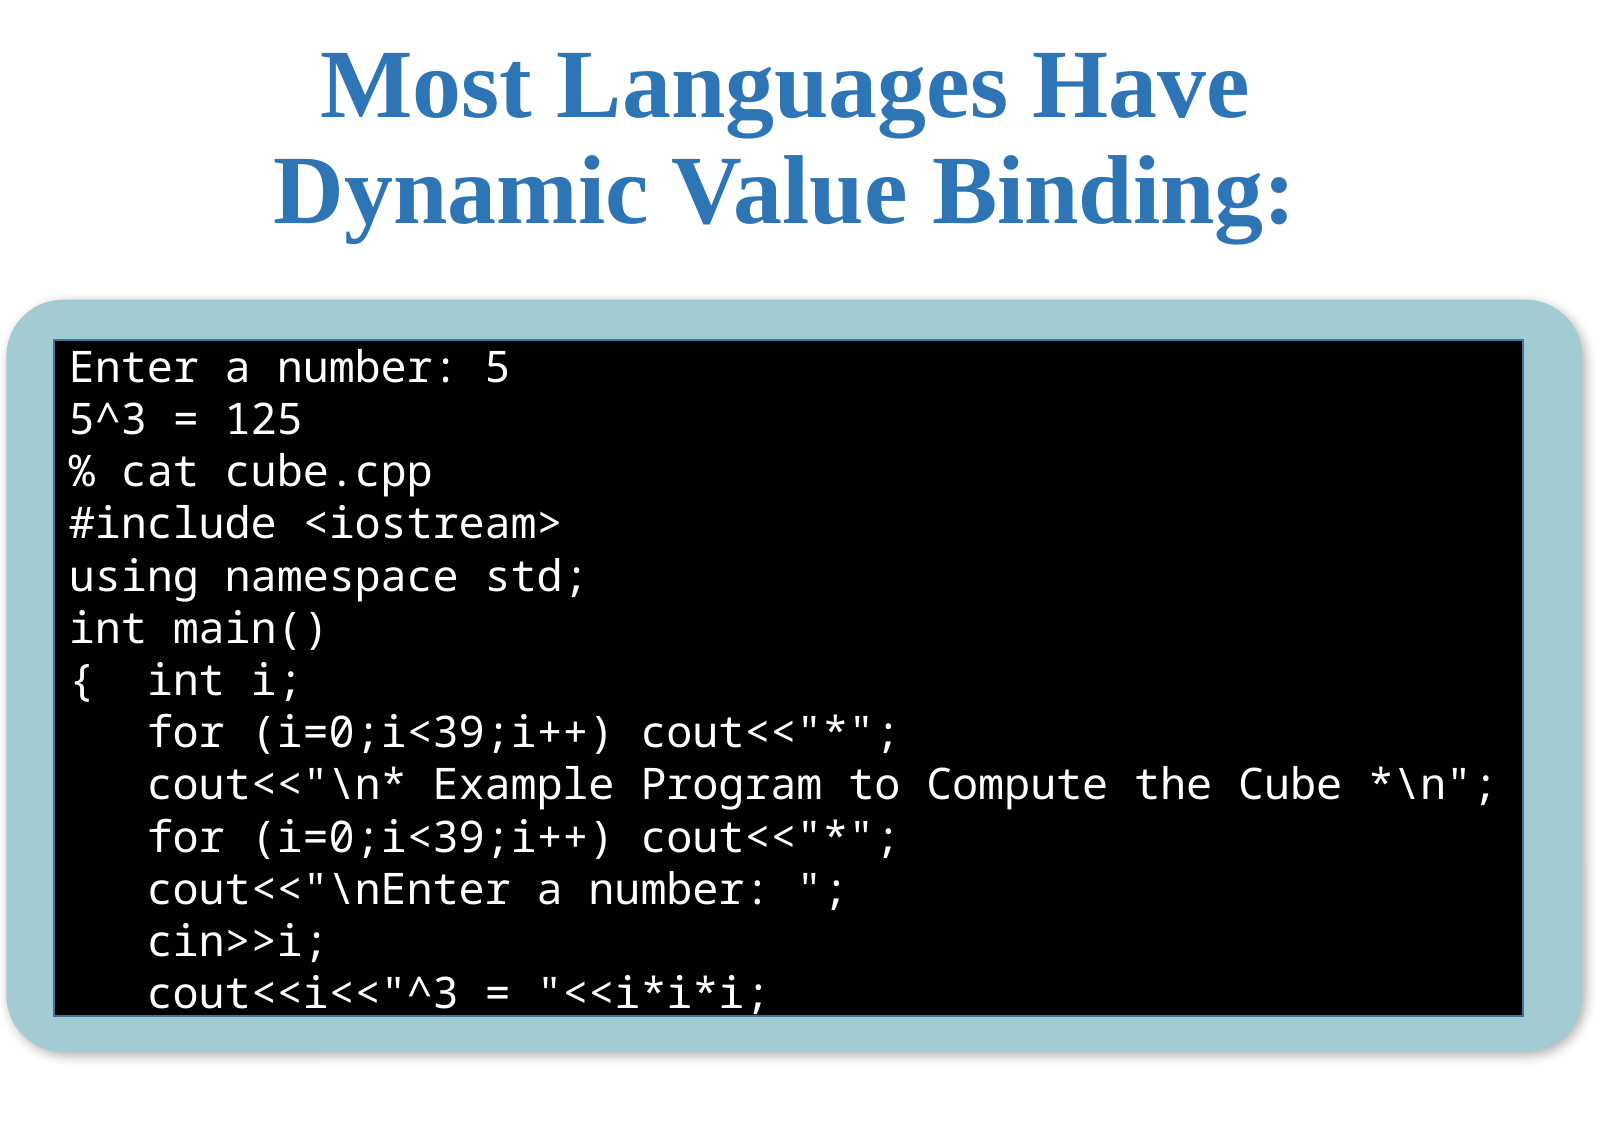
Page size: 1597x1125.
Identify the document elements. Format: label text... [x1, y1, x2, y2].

text_box [5, 298, 1584, 1053]
title Most Languages Have Dynamic Value Binding: [0, 20, 1597, 258]
text_box Enter a number: 5 5^3 = 125 % cat cube.cpp #include <iostream> using namespace std; int main() { int i; for (i=0;i<39;i++) cout<<"*"; cout<<"\n* Example Program to Compute the Cube *\n"; for (i=0;i<39;i++) cout<<"*"; cout<<"\nEnter a number: "; cin>>i; cout<<i<<"^3 = "<<i*i*i; [53, 339, 1524, 1017]
